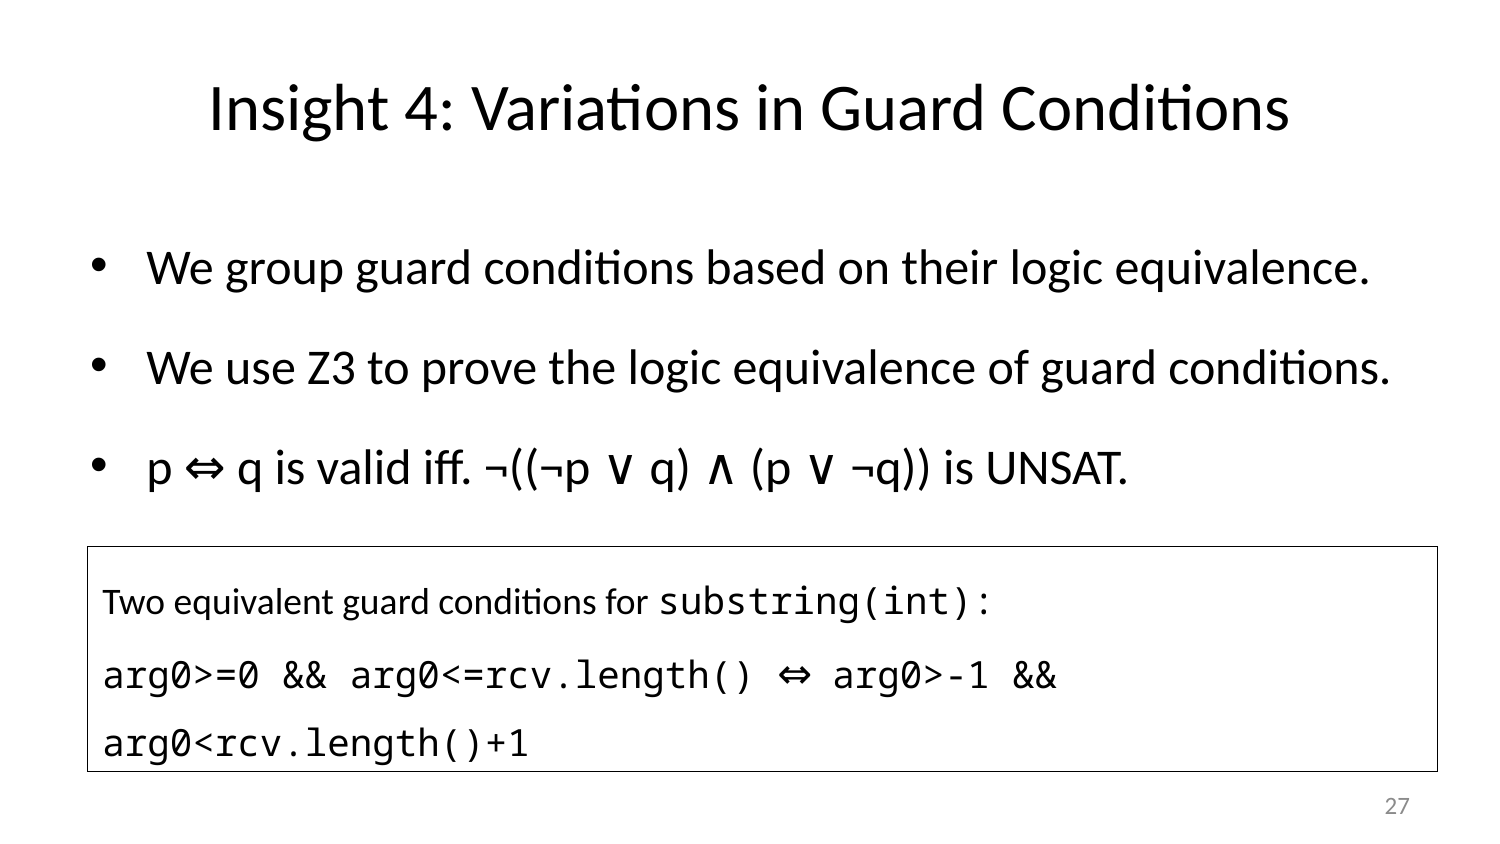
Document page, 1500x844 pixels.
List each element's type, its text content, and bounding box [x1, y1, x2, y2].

title Insight 4: Variations in Guard Conditions [75, 33, 1425, 175]
list We group guard conditions based on their logic equivalence. We use Z3 to prove the logic equivalence of guard conditions. p ⇔ q is valid iff. ¬((¬p ∨ q) ∧ (p ∨ ¬q)) is UNSAT. [75, 196, 1425, 754]
slide_number 27 [1074, 782, 1425, 827]
text_box Two equivalent guard conditions for substring(int): arg0>=0 && arg0<=rcv.length() ⇔ arg0>-1 && arg0<rcv.length()+1 [87, 546, 1438, 772]
